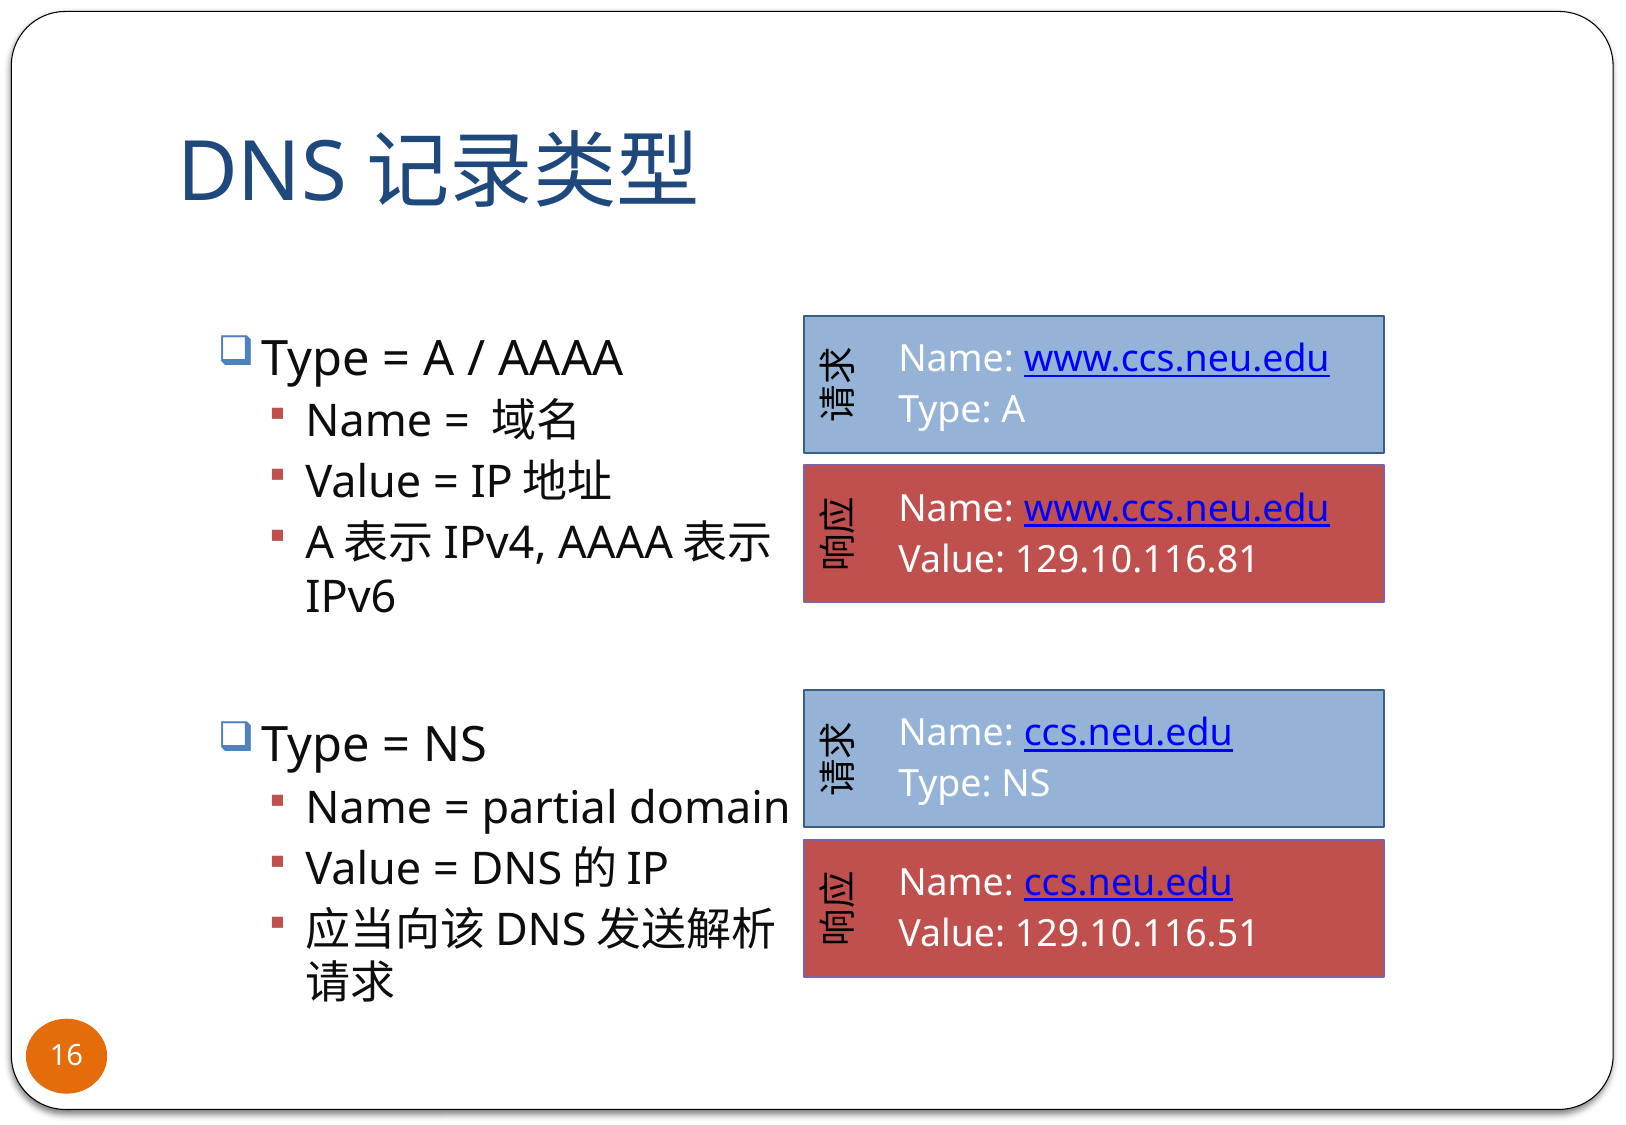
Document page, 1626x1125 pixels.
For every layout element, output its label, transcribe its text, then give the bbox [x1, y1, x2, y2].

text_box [803, 315, 1385, 454]
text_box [803, 464, 1385, 603]
slide_number 16 [25, 1018, 108, 1094]
list Type = A / AAAA Name = 域名 Value = IP地址 A表示IPv4, AAAA表示 IPv6 Type = NS Name = partial domain Value = DNS的IP 应当向该DNS发送解析请求 [203, 318, 822, 1020]
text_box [803, 689, 1385, 828]
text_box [803, 839, 1385, 977]
title DNS记录类型 [162, 45, 1544, 233]
